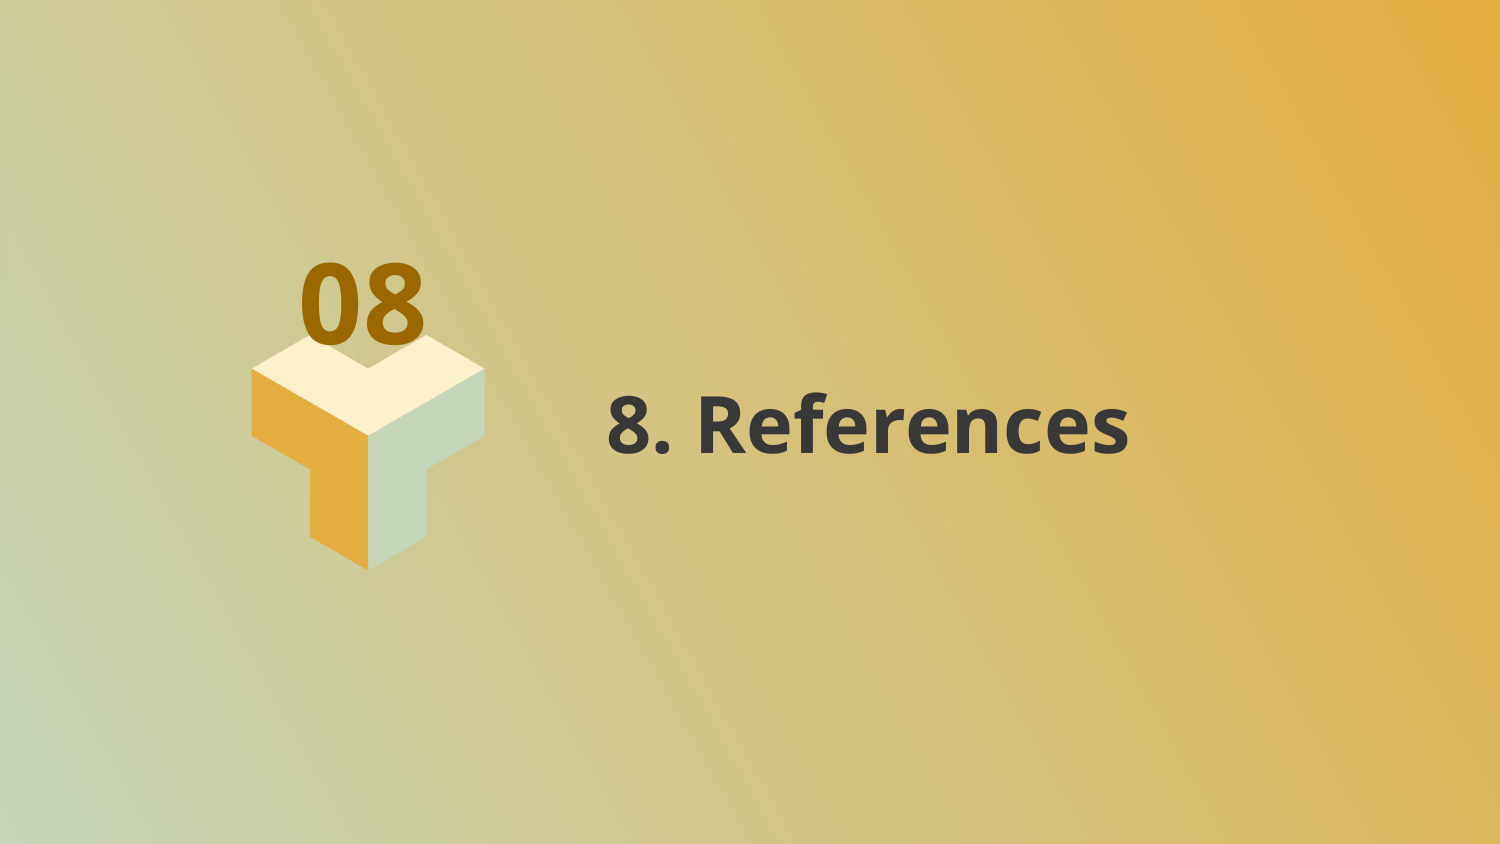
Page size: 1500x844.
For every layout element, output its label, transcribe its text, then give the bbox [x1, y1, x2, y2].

picture [0, 0, 1500, 844]
text_box 8. References [591, 281, 1409, 562]
text_box 08 [284, 224, 451, 429]
